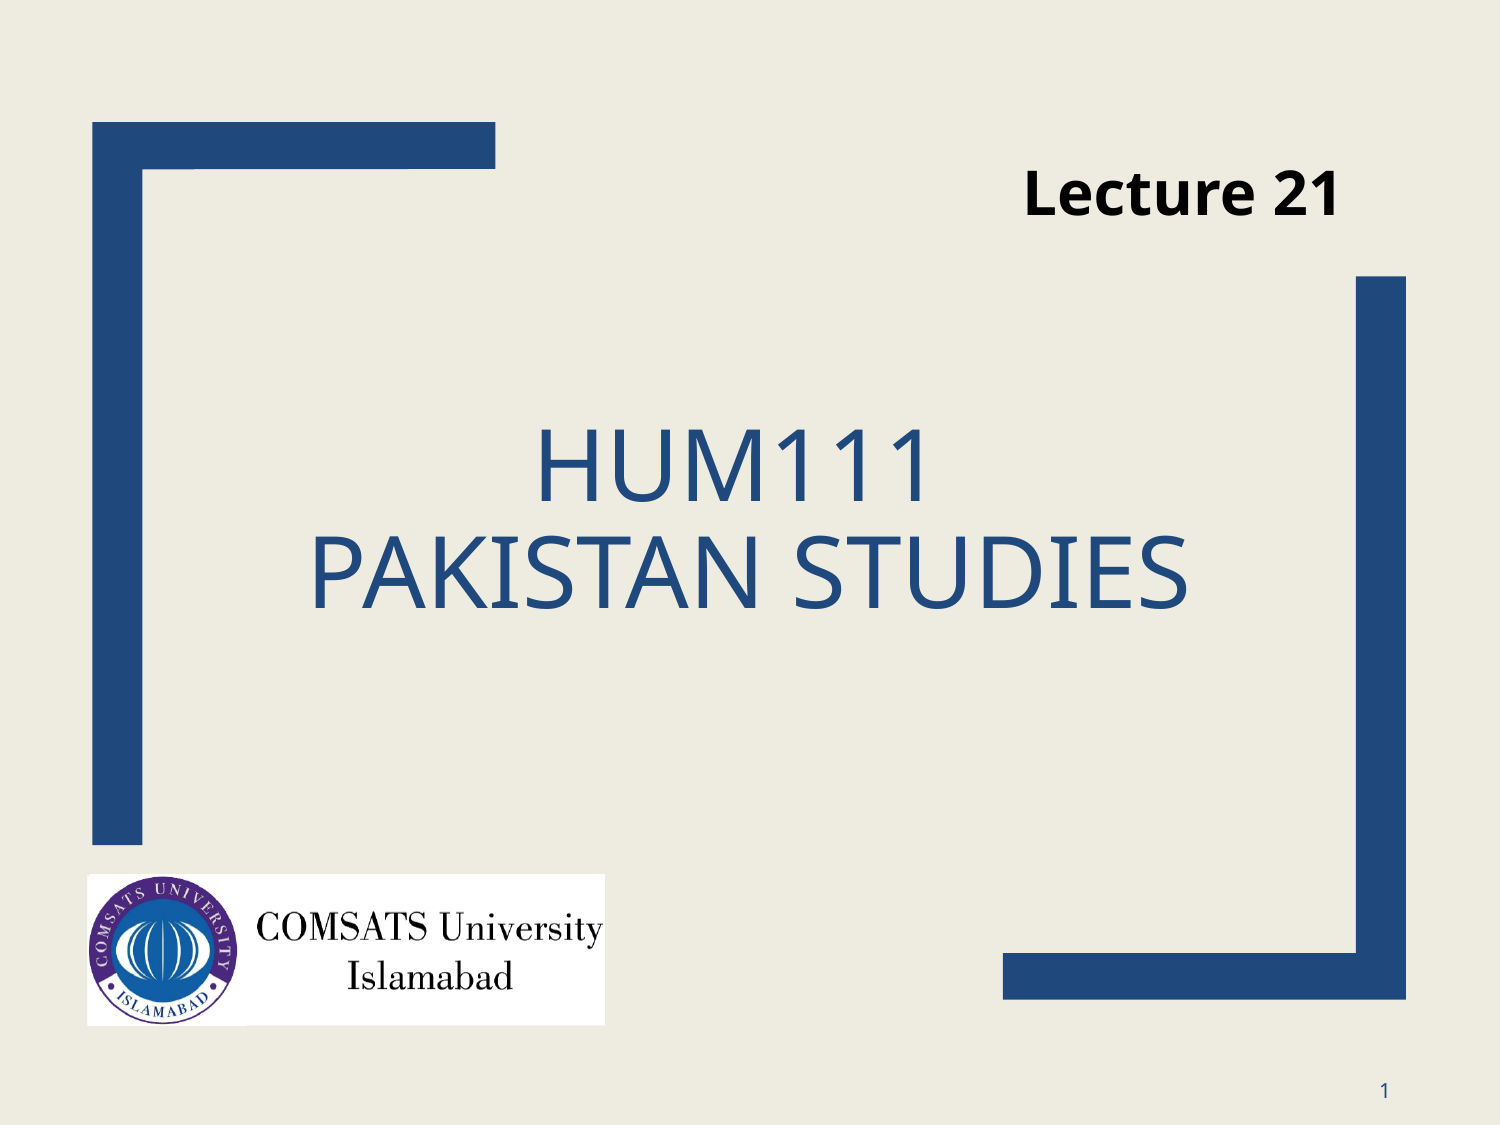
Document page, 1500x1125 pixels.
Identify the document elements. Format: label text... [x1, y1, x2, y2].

picture [87, 874, 605, 1026]
text_box Lecture 21 [999, 137, 1367, 238]
title HUM111 Pakistan Studies [235, 293, 1265, 638]
slide_number 1 [1209, 1058, 1406, 1125]
